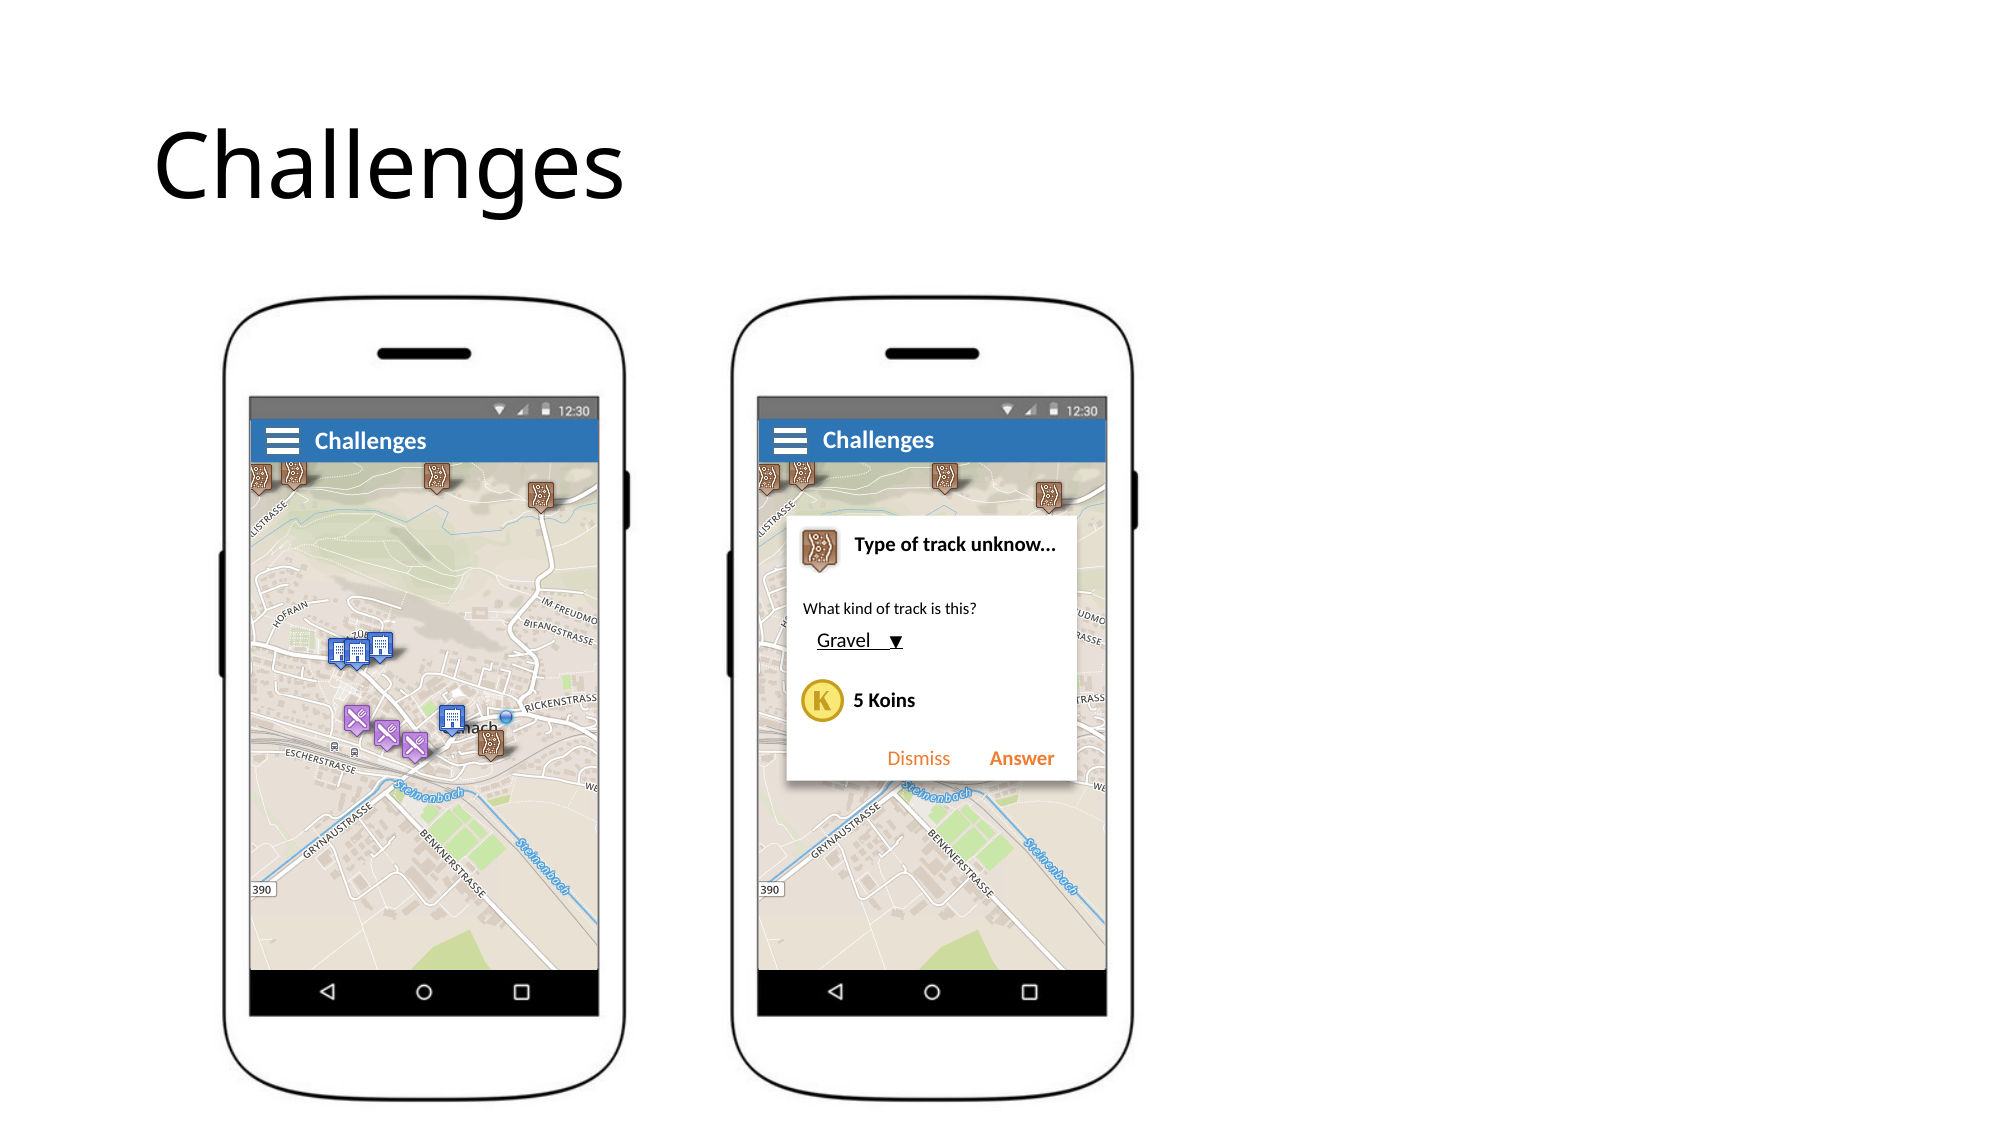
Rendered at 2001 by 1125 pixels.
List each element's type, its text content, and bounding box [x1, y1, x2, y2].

title Challenges [137, 59, 1863, 278]
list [137, 277, 645, 1125]
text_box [773, 427, 808, 455]
picture [251, 420, 597, 970]
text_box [265, 427, 300, 455]
picture [645, 277, 1226, 1125]
